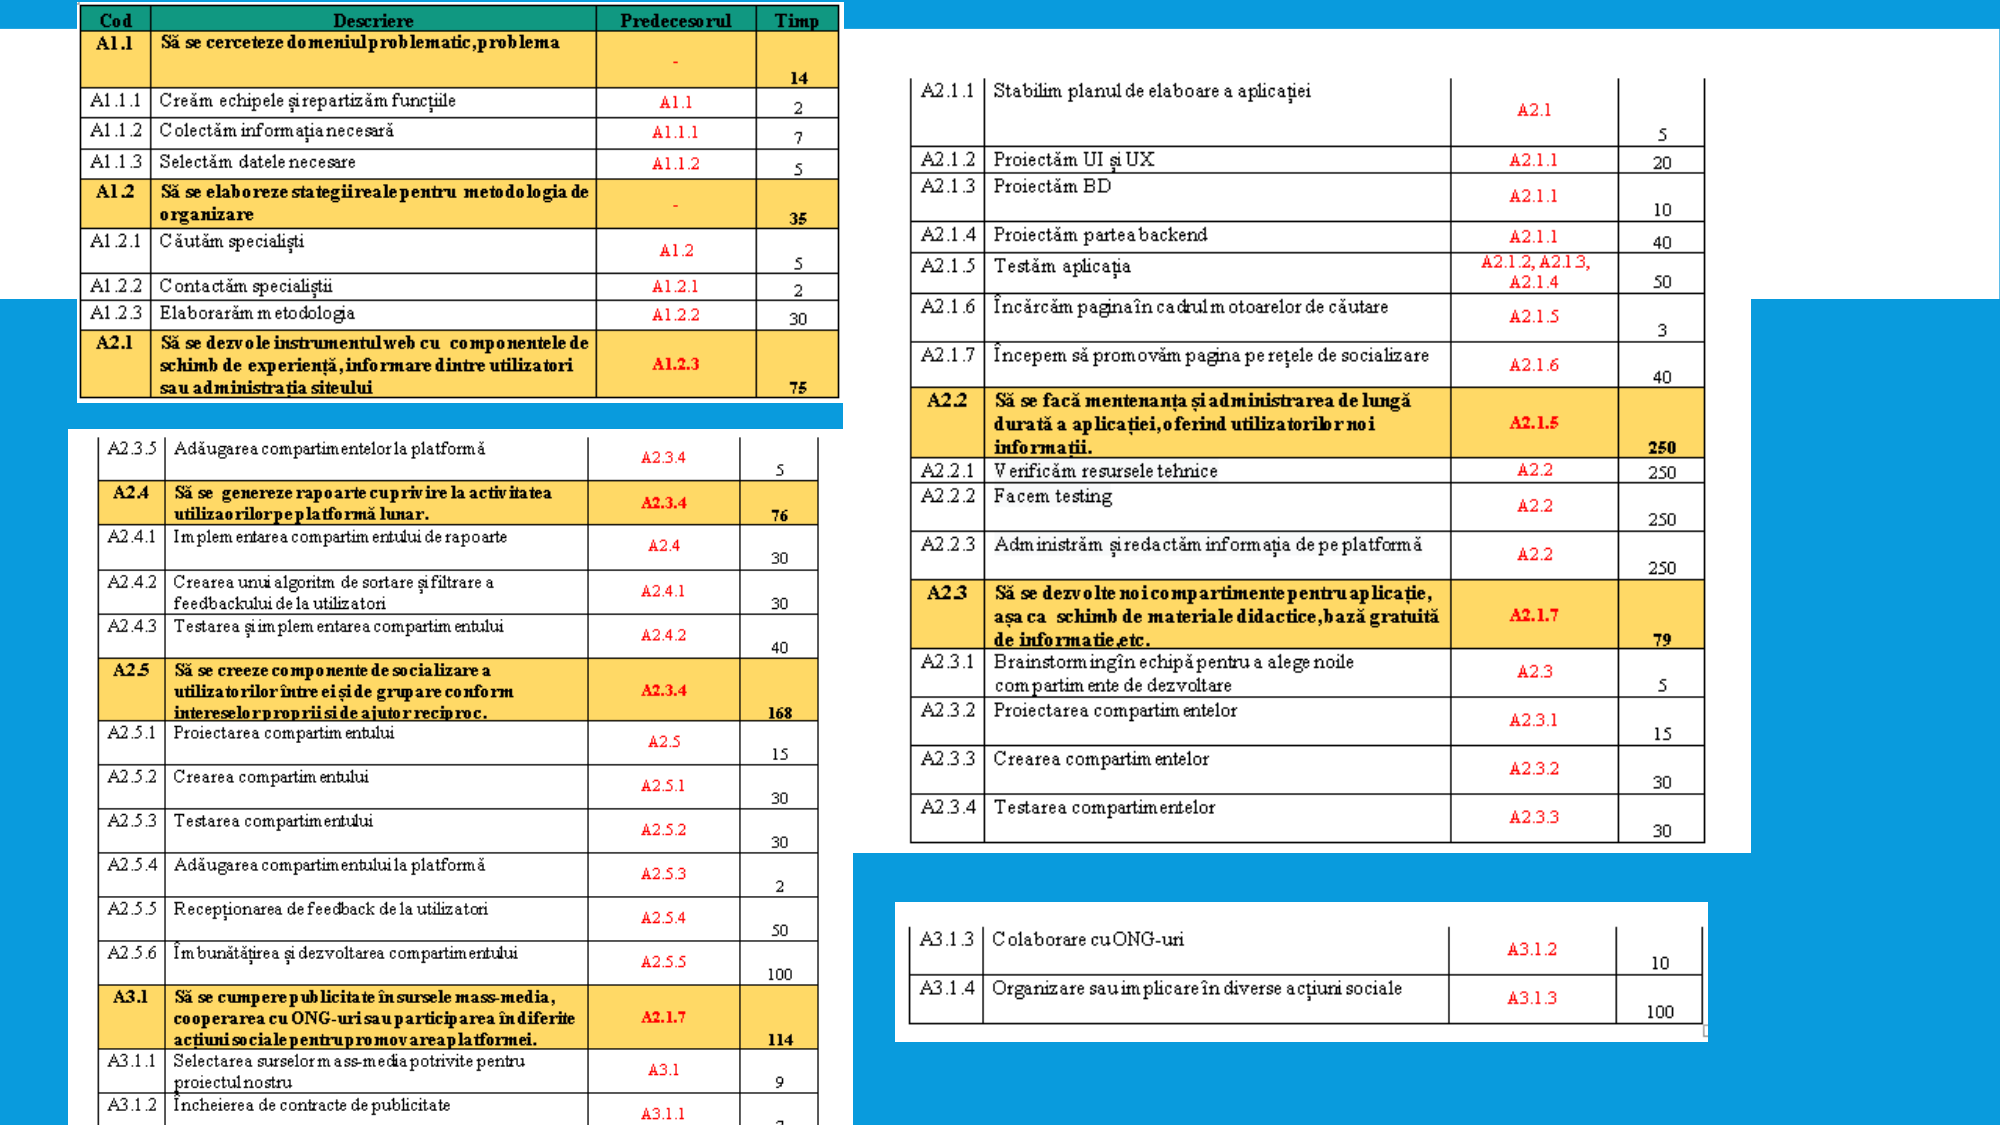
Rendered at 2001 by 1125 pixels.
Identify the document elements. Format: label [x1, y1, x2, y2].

picture [896, 903, 1707, 1041]
picture [69, 52, 1751, 1125]
list [77, 1, 845, 403]
